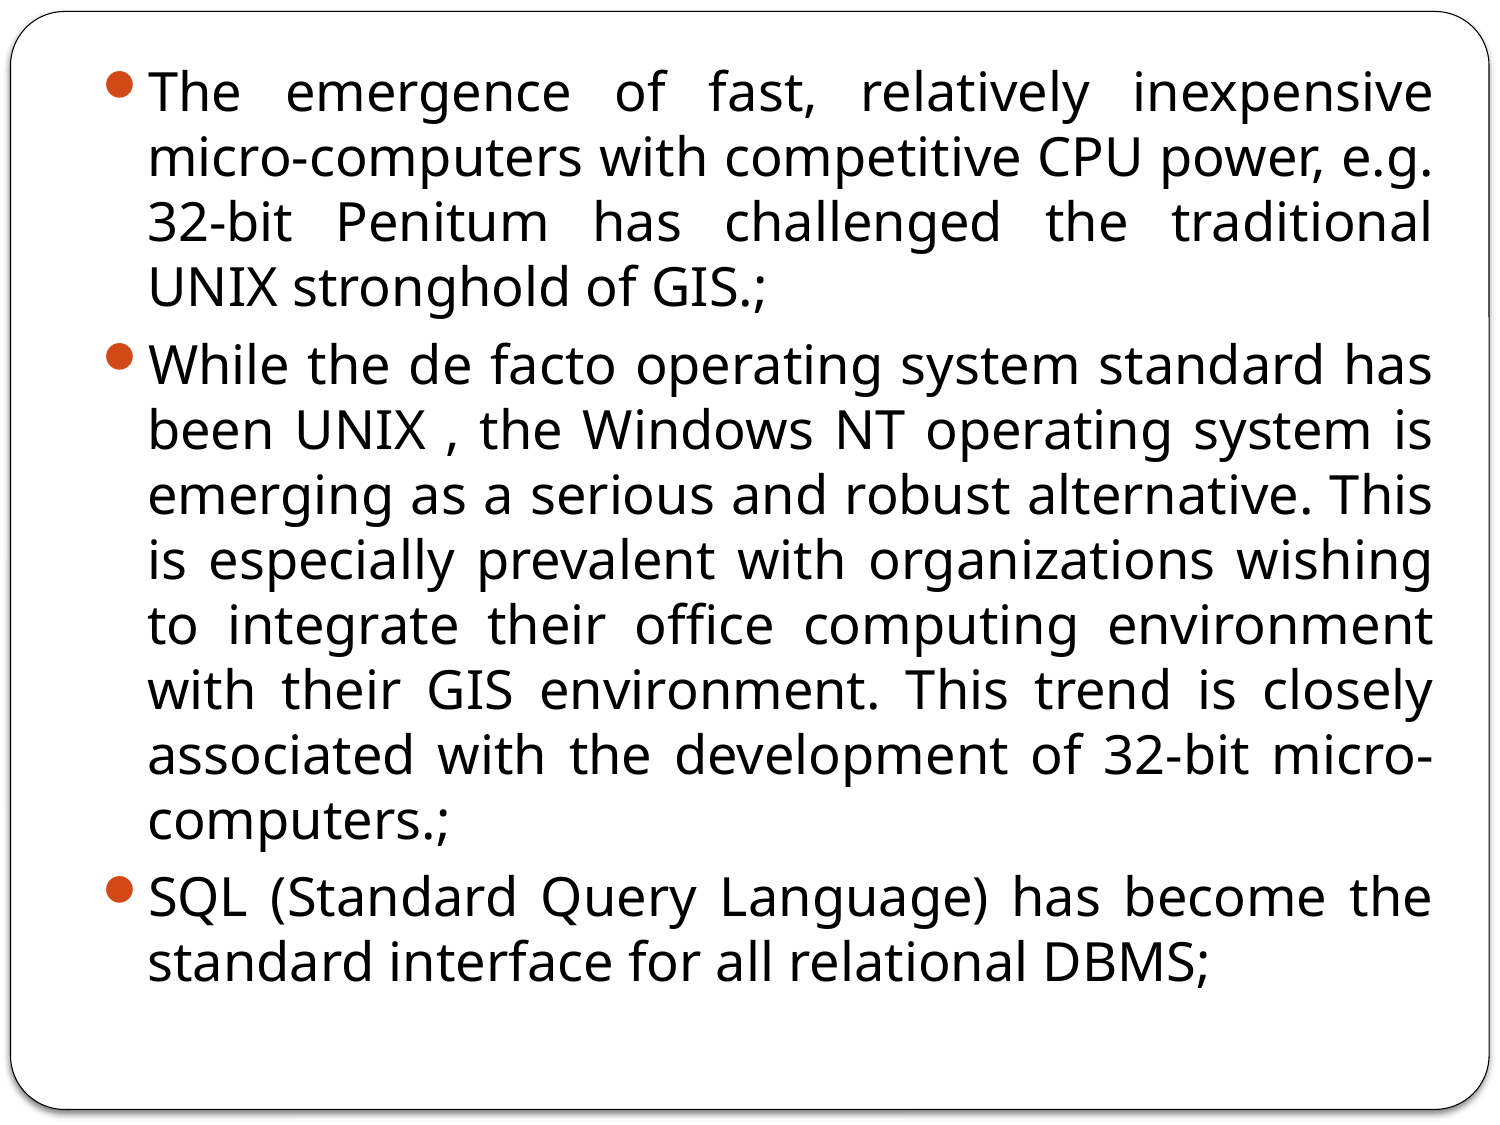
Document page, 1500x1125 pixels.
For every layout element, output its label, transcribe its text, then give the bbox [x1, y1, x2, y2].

list The emergence of fast, relatively inexpensive micro-computers with competitive CPU power, e.g. 32-bit Penitum has challenged the traditional UNIX stronghold of GIS.; While the de facto operating system standard has been UNIX , the Windows NT operating system is emerging as a serious and robust alternative. This is especially prevalent with organizations wishing to integrate their office computing environment with their GIS environment. This trend is closely associated with the development of 32-bit micro-computers.; SQL (Standard Query Language) has become the standard interface for all relational DBMS; [87, 50, 1450, 1125]
